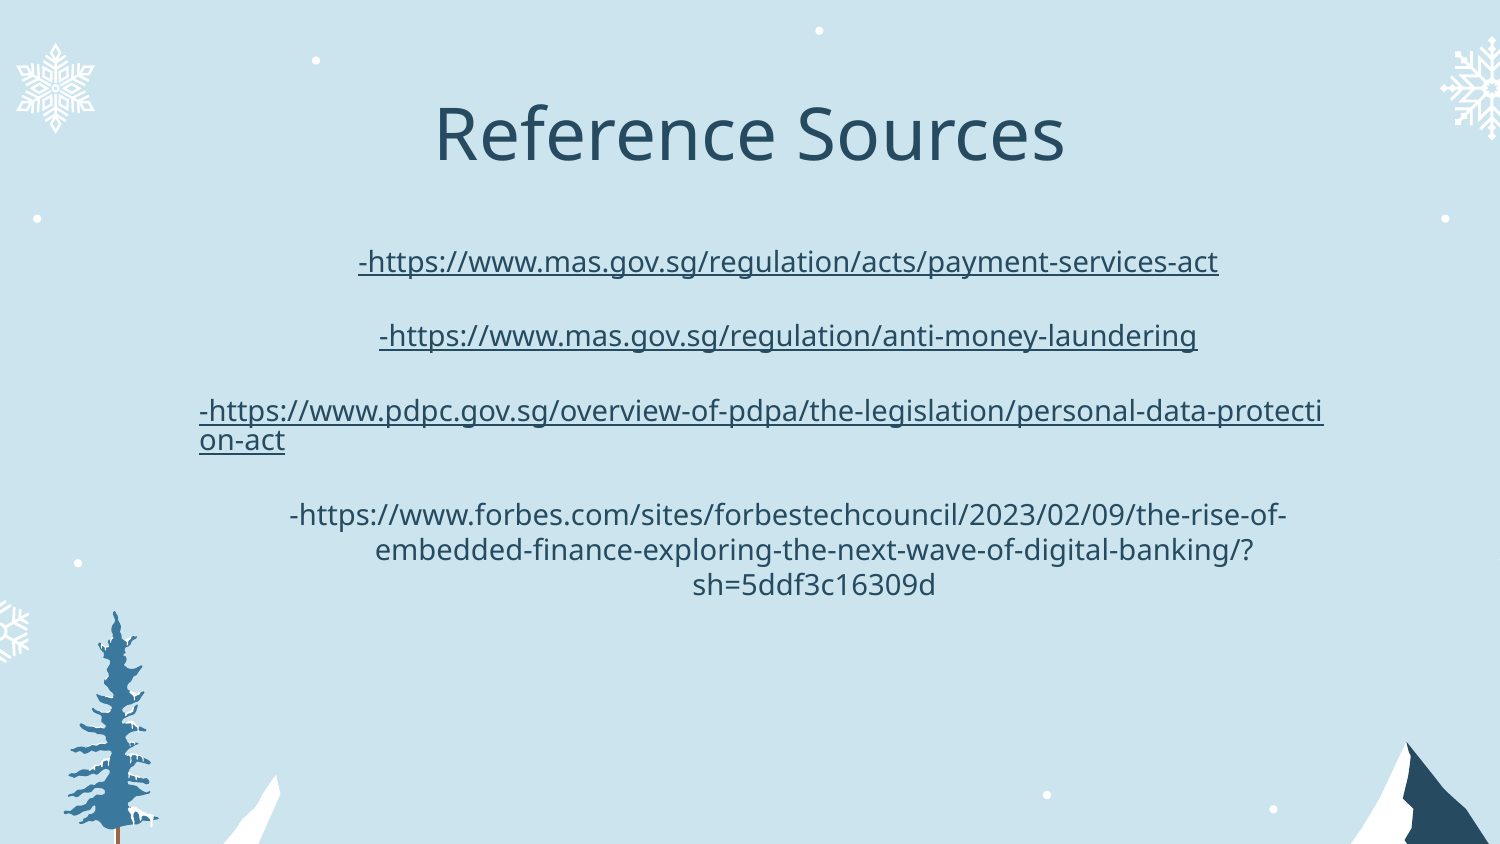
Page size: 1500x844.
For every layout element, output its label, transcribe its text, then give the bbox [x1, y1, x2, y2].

subtitle -https://www.mas.gov.sg/regulation/acts/payment-services-act -https://www.mas.gov.sg/regulation/anti-money-laundering -https://www.pdpc.gov.sg/overview-of-pdpa/the-legislation/personal-data-protection-act -https://www.forbes.com/sites/forbestechcouncil/2023/02/09/the-rise-of-embedded-finance-exploring-the-next-wave-of-digital-banking/?sh=5ddf3c16309d [184, 227, 1370, 700]
title Reference Sources [118, 72, 1382, 167]
